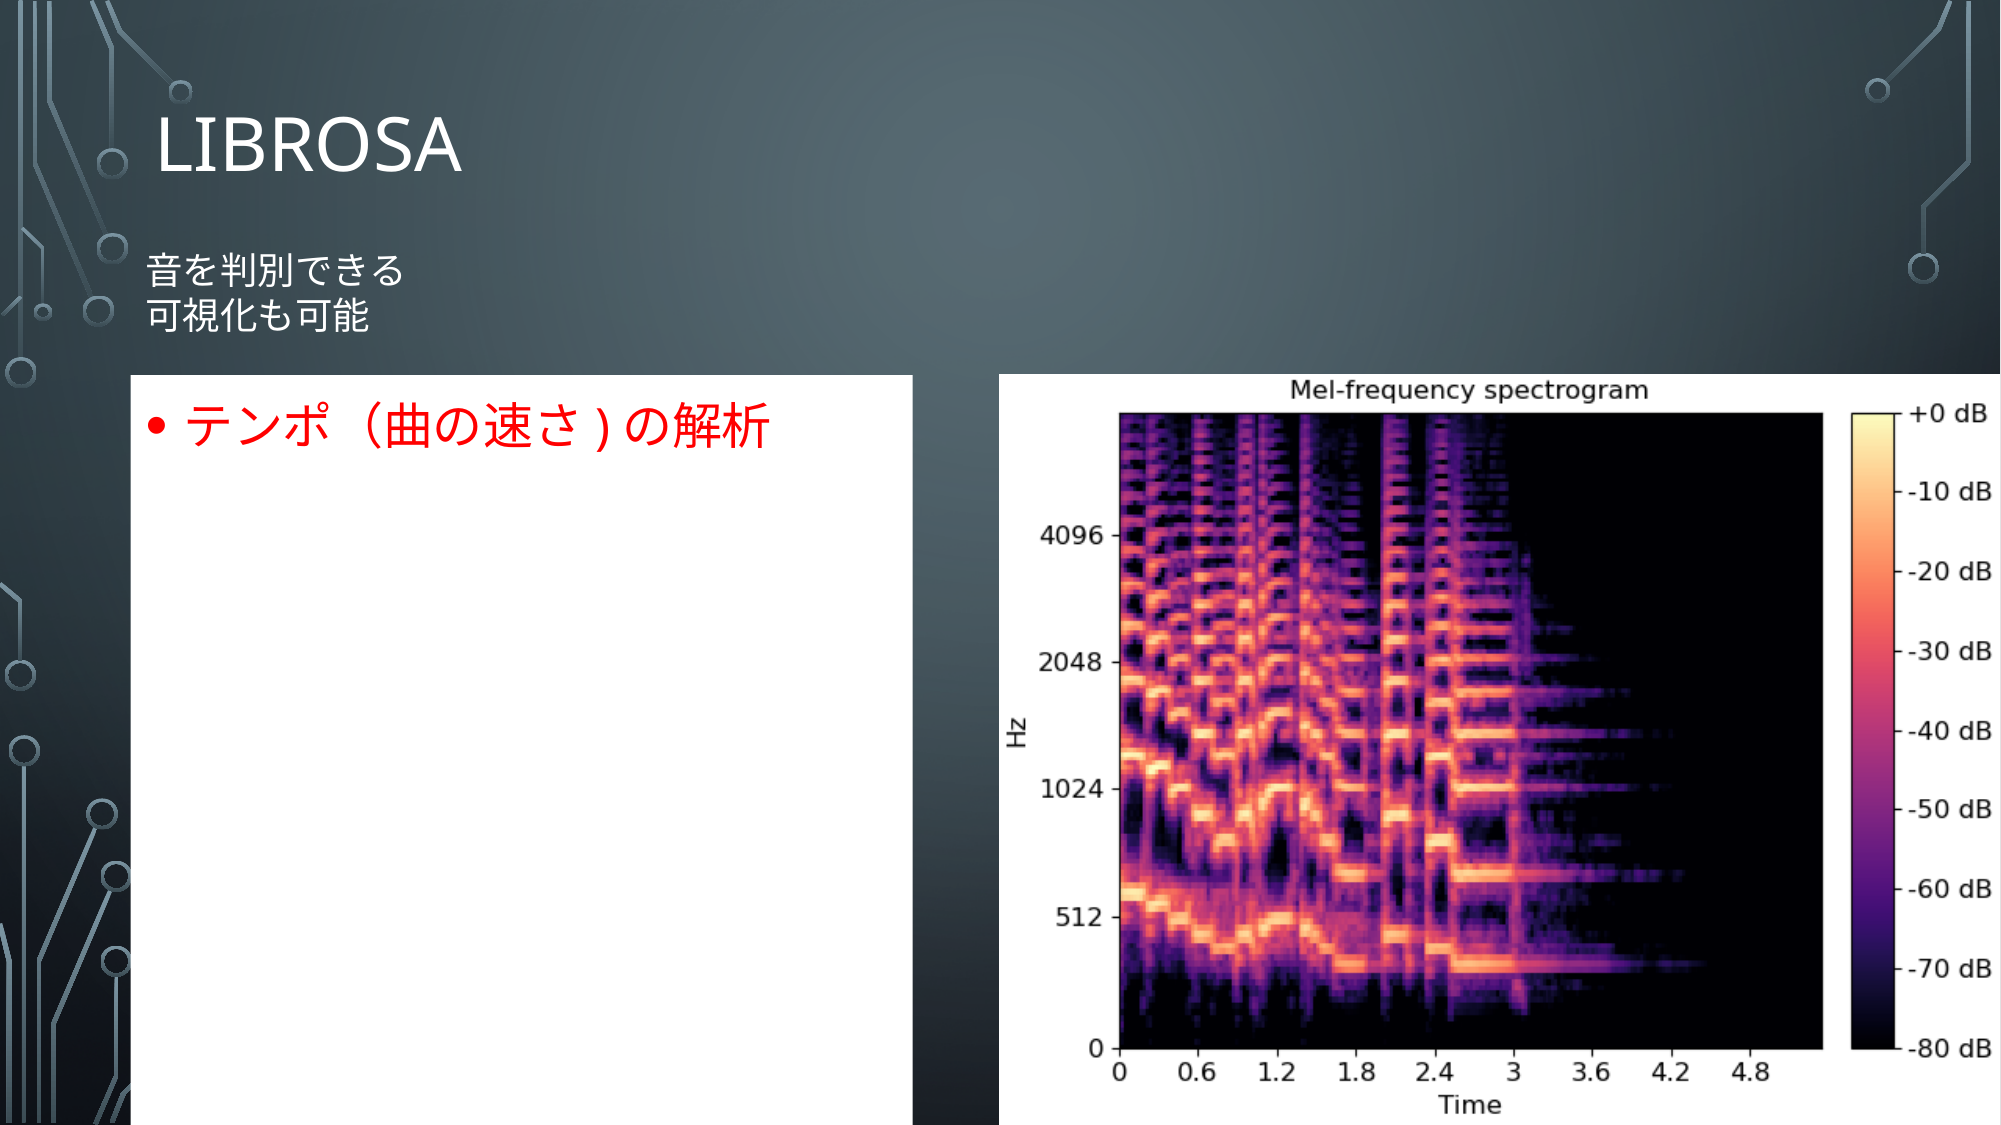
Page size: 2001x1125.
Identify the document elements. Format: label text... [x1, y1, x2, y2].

text_box 音を判別できる 可視化も可能 [130, 239, 1644, 345]
title Librosa [139, 26, 1765, 269]
picture [999, 374, 2000, 1125]
list テンポ（曲の速さ)の解析 [130, 375, 913, 1125]
